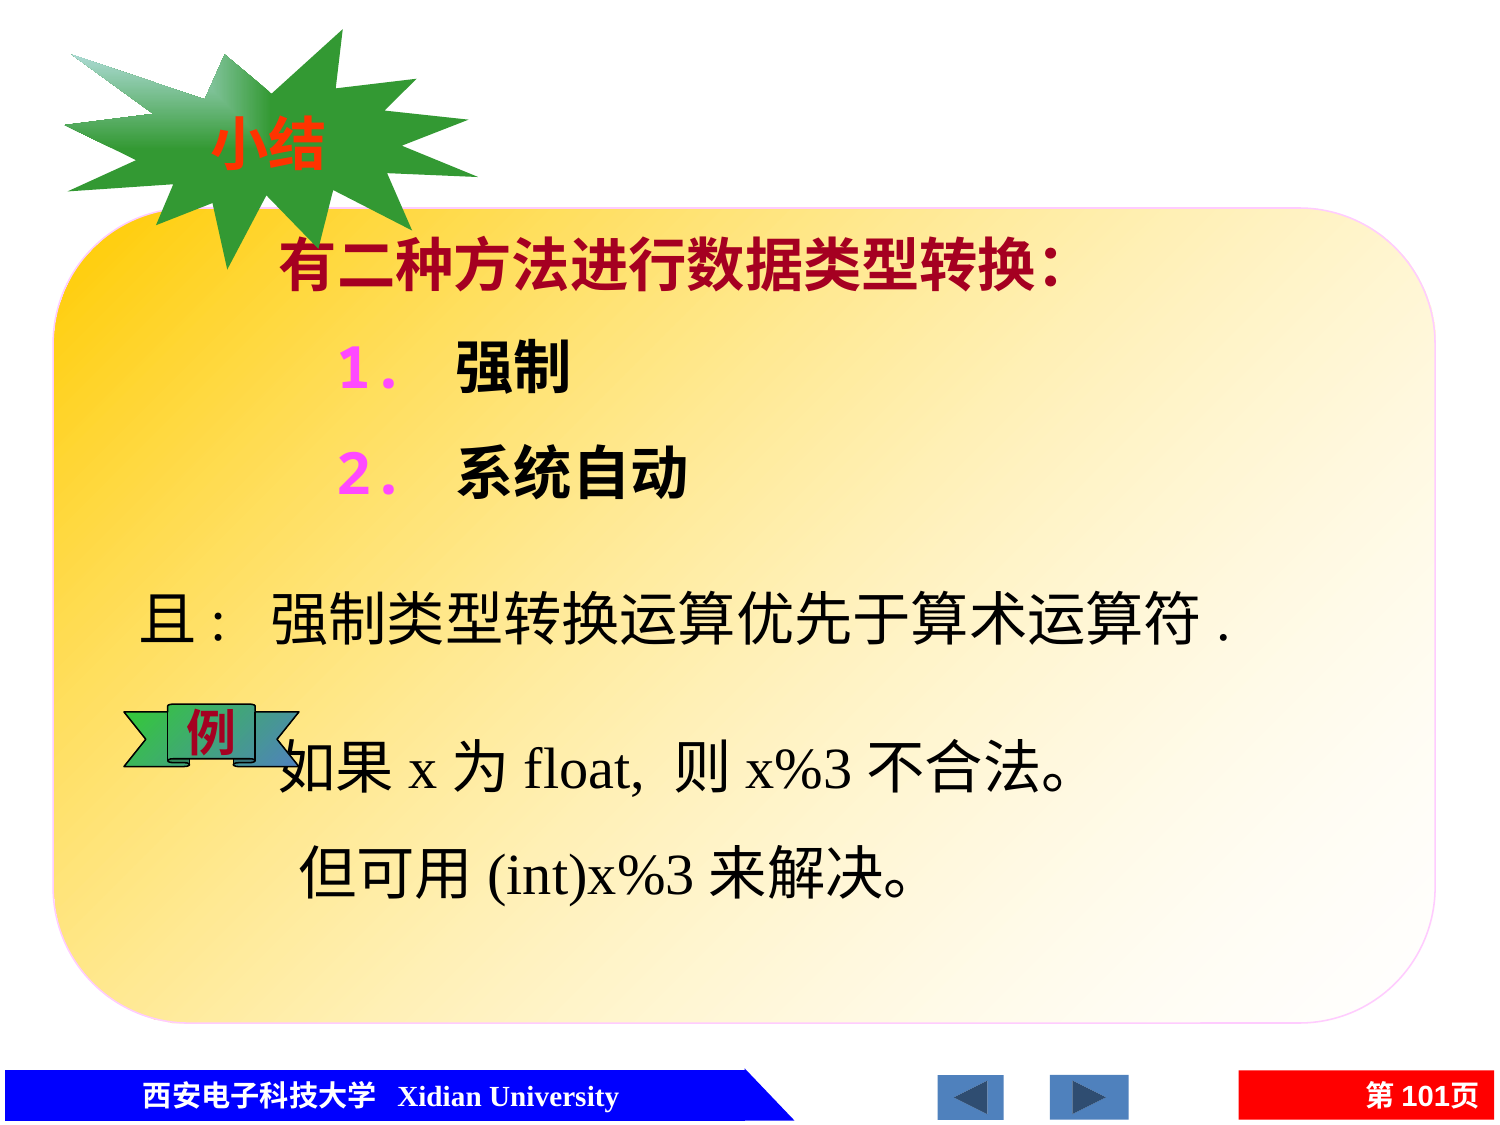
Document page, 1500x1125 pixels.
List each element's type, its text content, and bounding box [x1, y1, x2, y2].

text_box 且: 强制类型转换运算优先于算术运算符. [123, 574, 1403, 660]
text_box 1. 强制 [321, 322, 587, 408]
text_box 例 [123, 704, 299, 767]
text_box [53, 207, 1436, 1024]
text_box 小结 [64, 29, 479, 270]
text_box 如果x为float, 则x%3不合法。 但可用(int)x%3来解决。 [178, 716, 1115, 914]
text_box 2. 系统自动 [322, 428, 704, 514]
text_box 有二种方法进行数据类型转换： [147, 220, 1168, 306]
